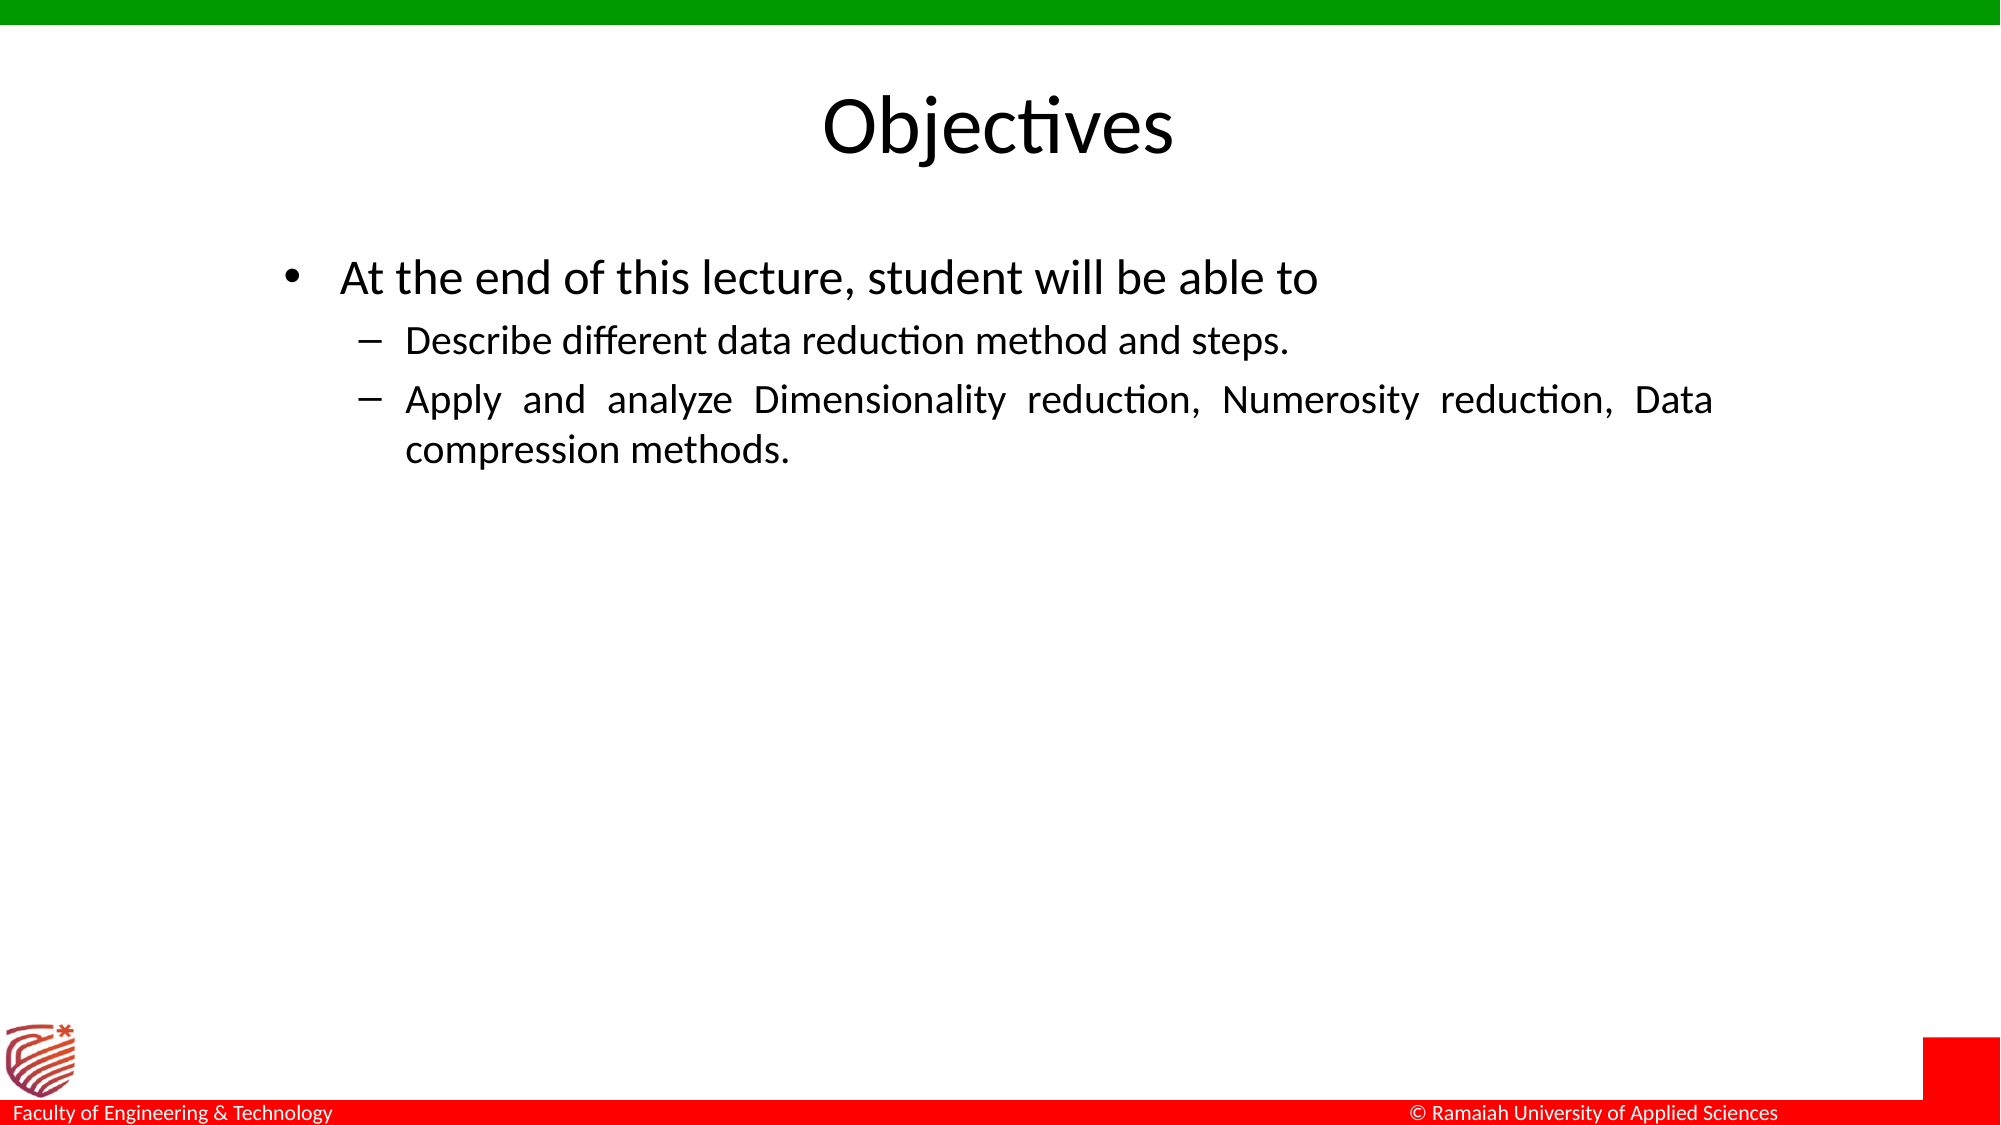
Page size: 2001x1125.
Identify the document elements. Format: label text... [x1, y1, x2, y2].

list At the end of this lecture, student will be able to Describe different data reduction method and steps. Apply and analyze Dimensionality reduction, Numerosity reduction, Data compression methods. [268, 237, 1730, 1004]
picture [0, 1013, 84, 1100]
title Objectives [268, 62, 1730, 187]
